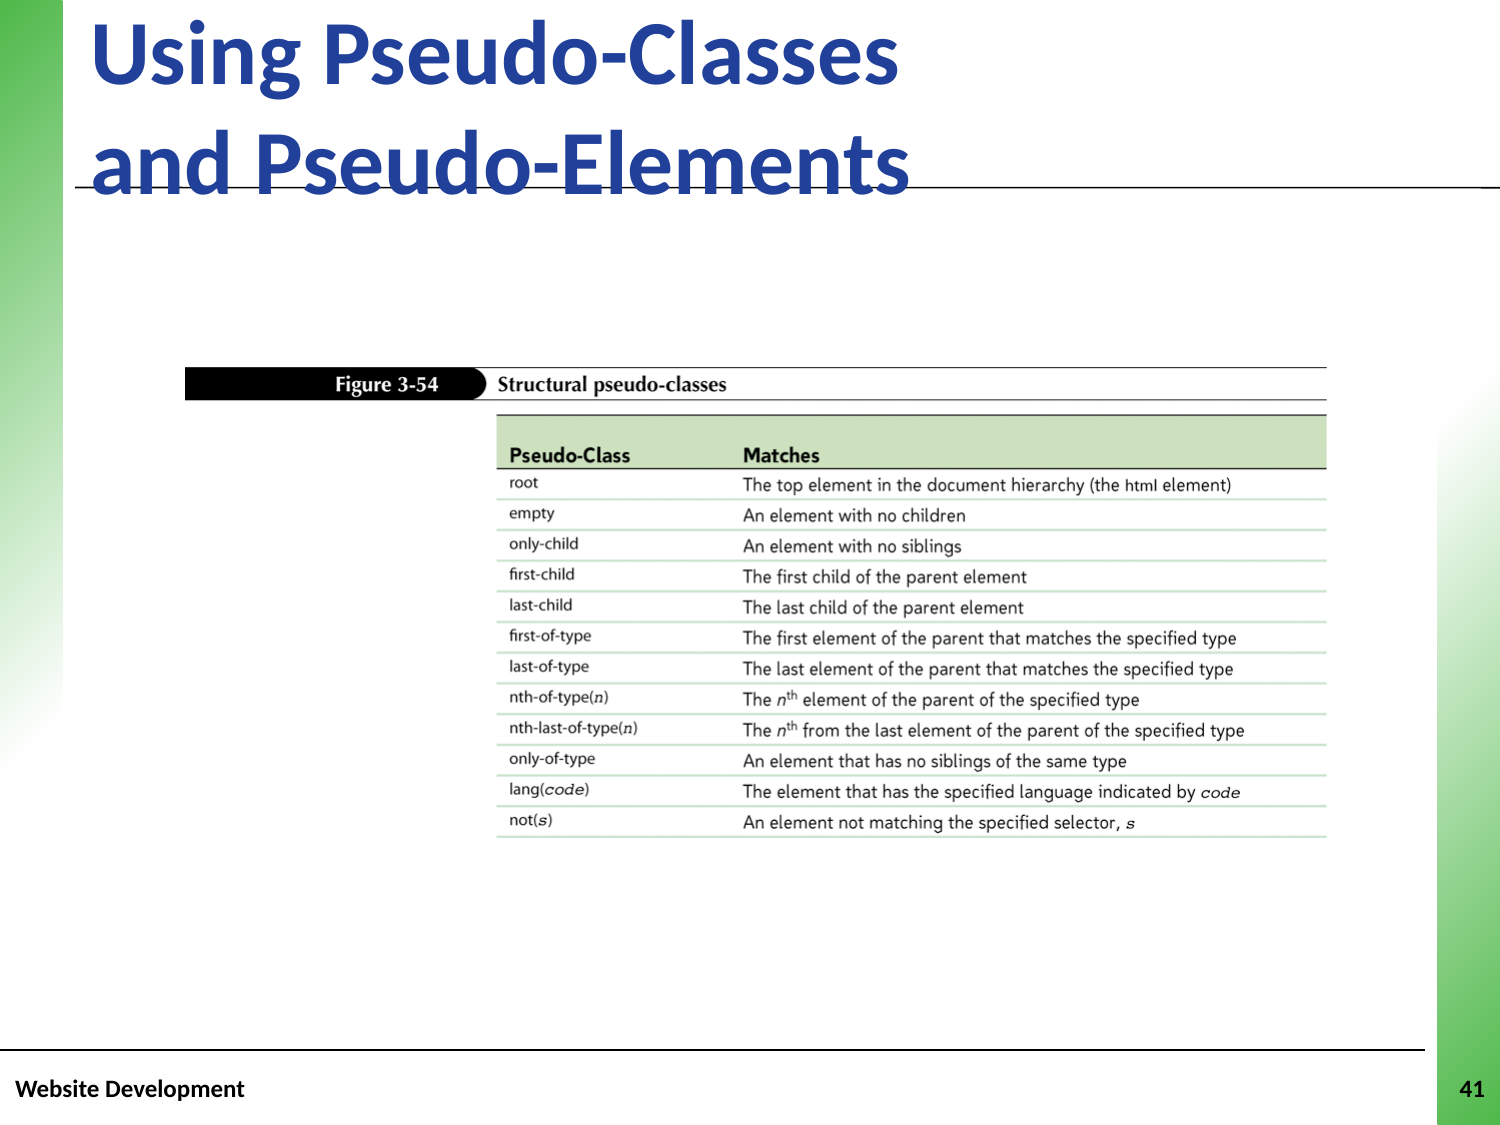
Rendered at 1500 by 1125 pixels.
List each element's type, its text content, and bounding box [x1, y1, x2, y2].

footer Website Development [0, 1050, 1350, 1125]
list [185, 367, 1328, 838]
slide_number 41 [1412, 1050, 1500, 1125]
title Using Pseudo-Classes and Pseudo-Elements [74, 24, 1438, 181]
